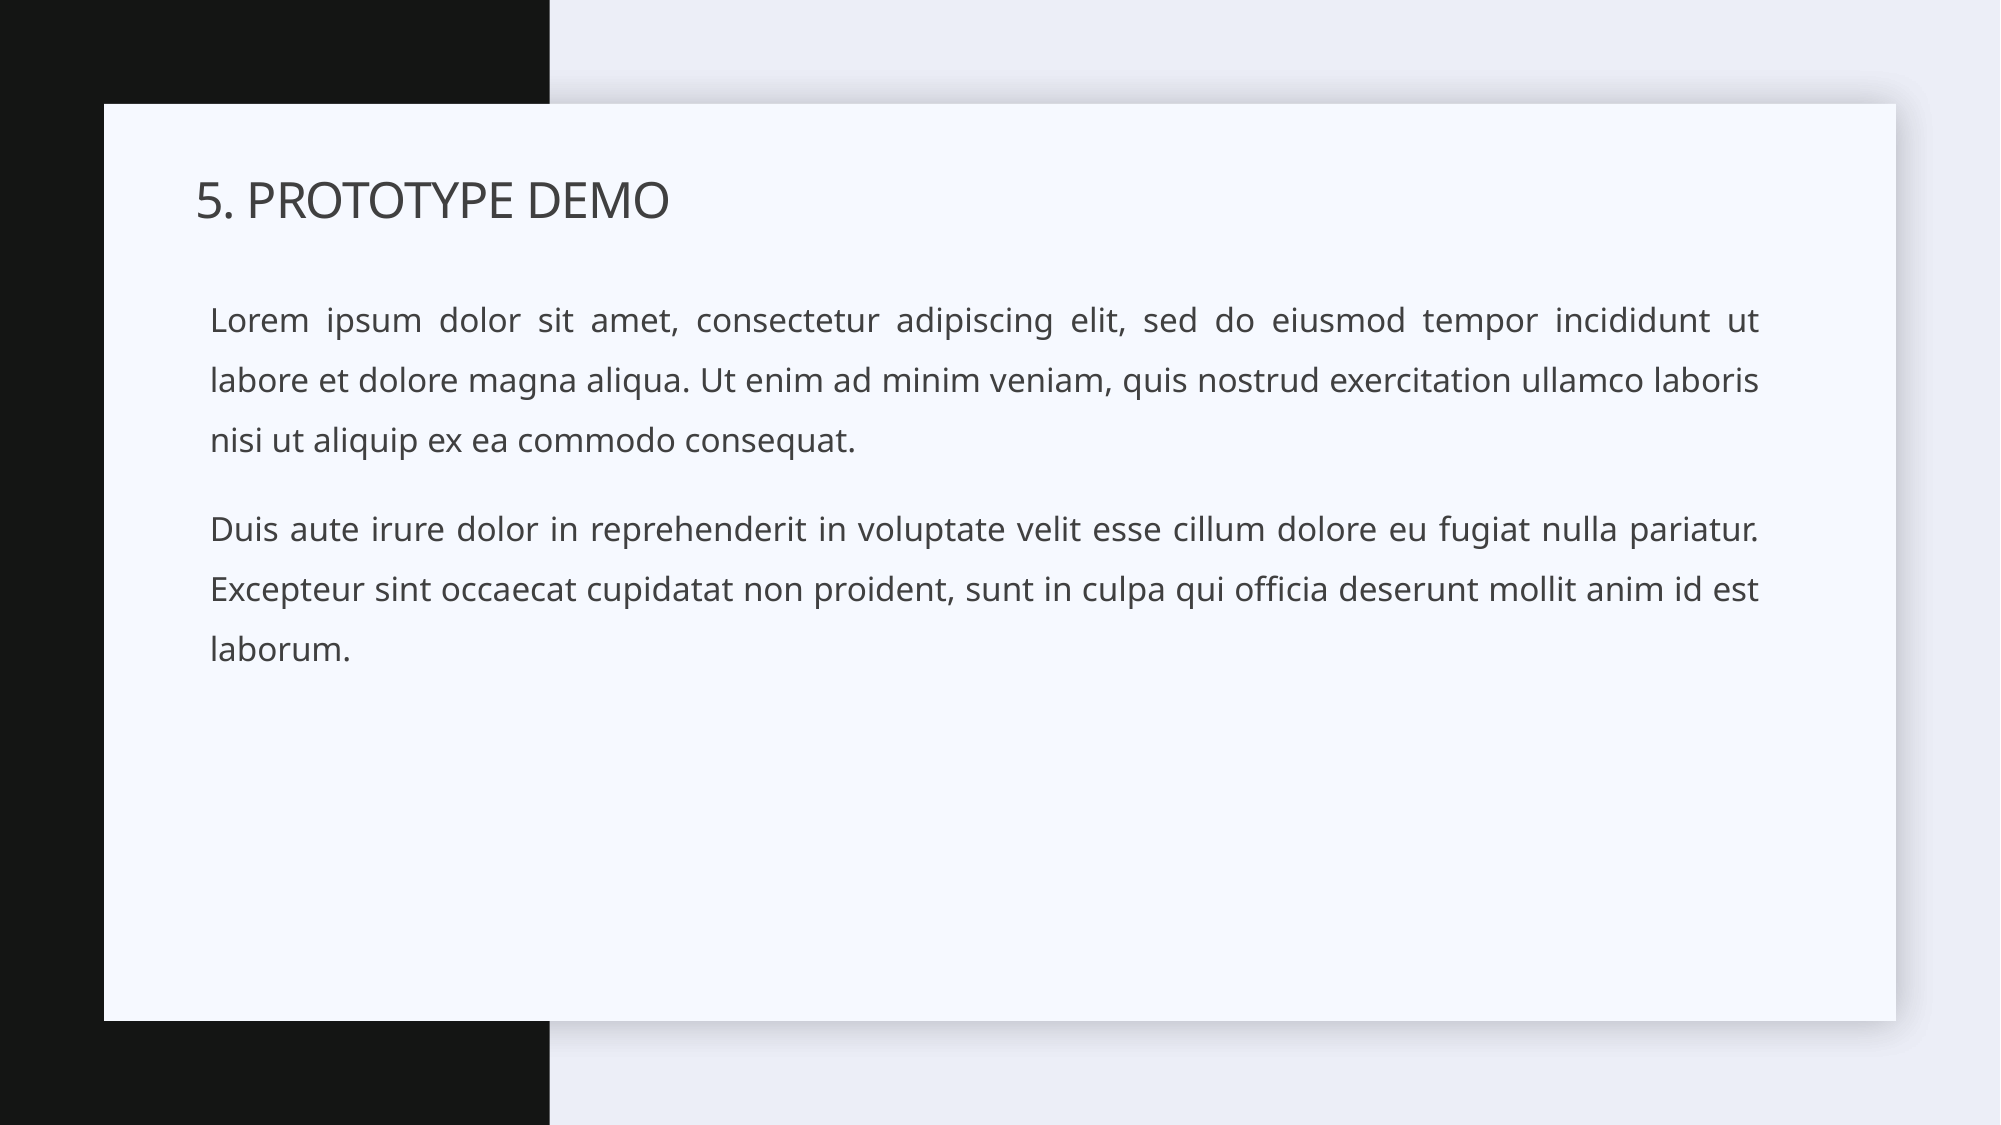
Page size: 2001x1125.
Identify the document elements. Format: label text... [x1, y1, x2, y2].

text_box Lorem ipsum dolor sit amet, consectetur adipiscing elit, sed do eiusmod tempor incididunt ut labore et dolore magna aliqua. Ut enim ad minim veniam, quis nostrud exercitation ullamco laboris nisi ut aliquip ex ea commodo consequat. Duis aute irure dolor in reprehenderit in voluptate velit esse cillum dolore eu fugiat nulla pariatur. Excepteur sint occaecat cupidatat non proident, sunt in culpa qui officia deserunt mollit anim id est laborum. [180, 271, 1777, 817]
title 5. Prototype Demo [180, 154, 1830, 251]
